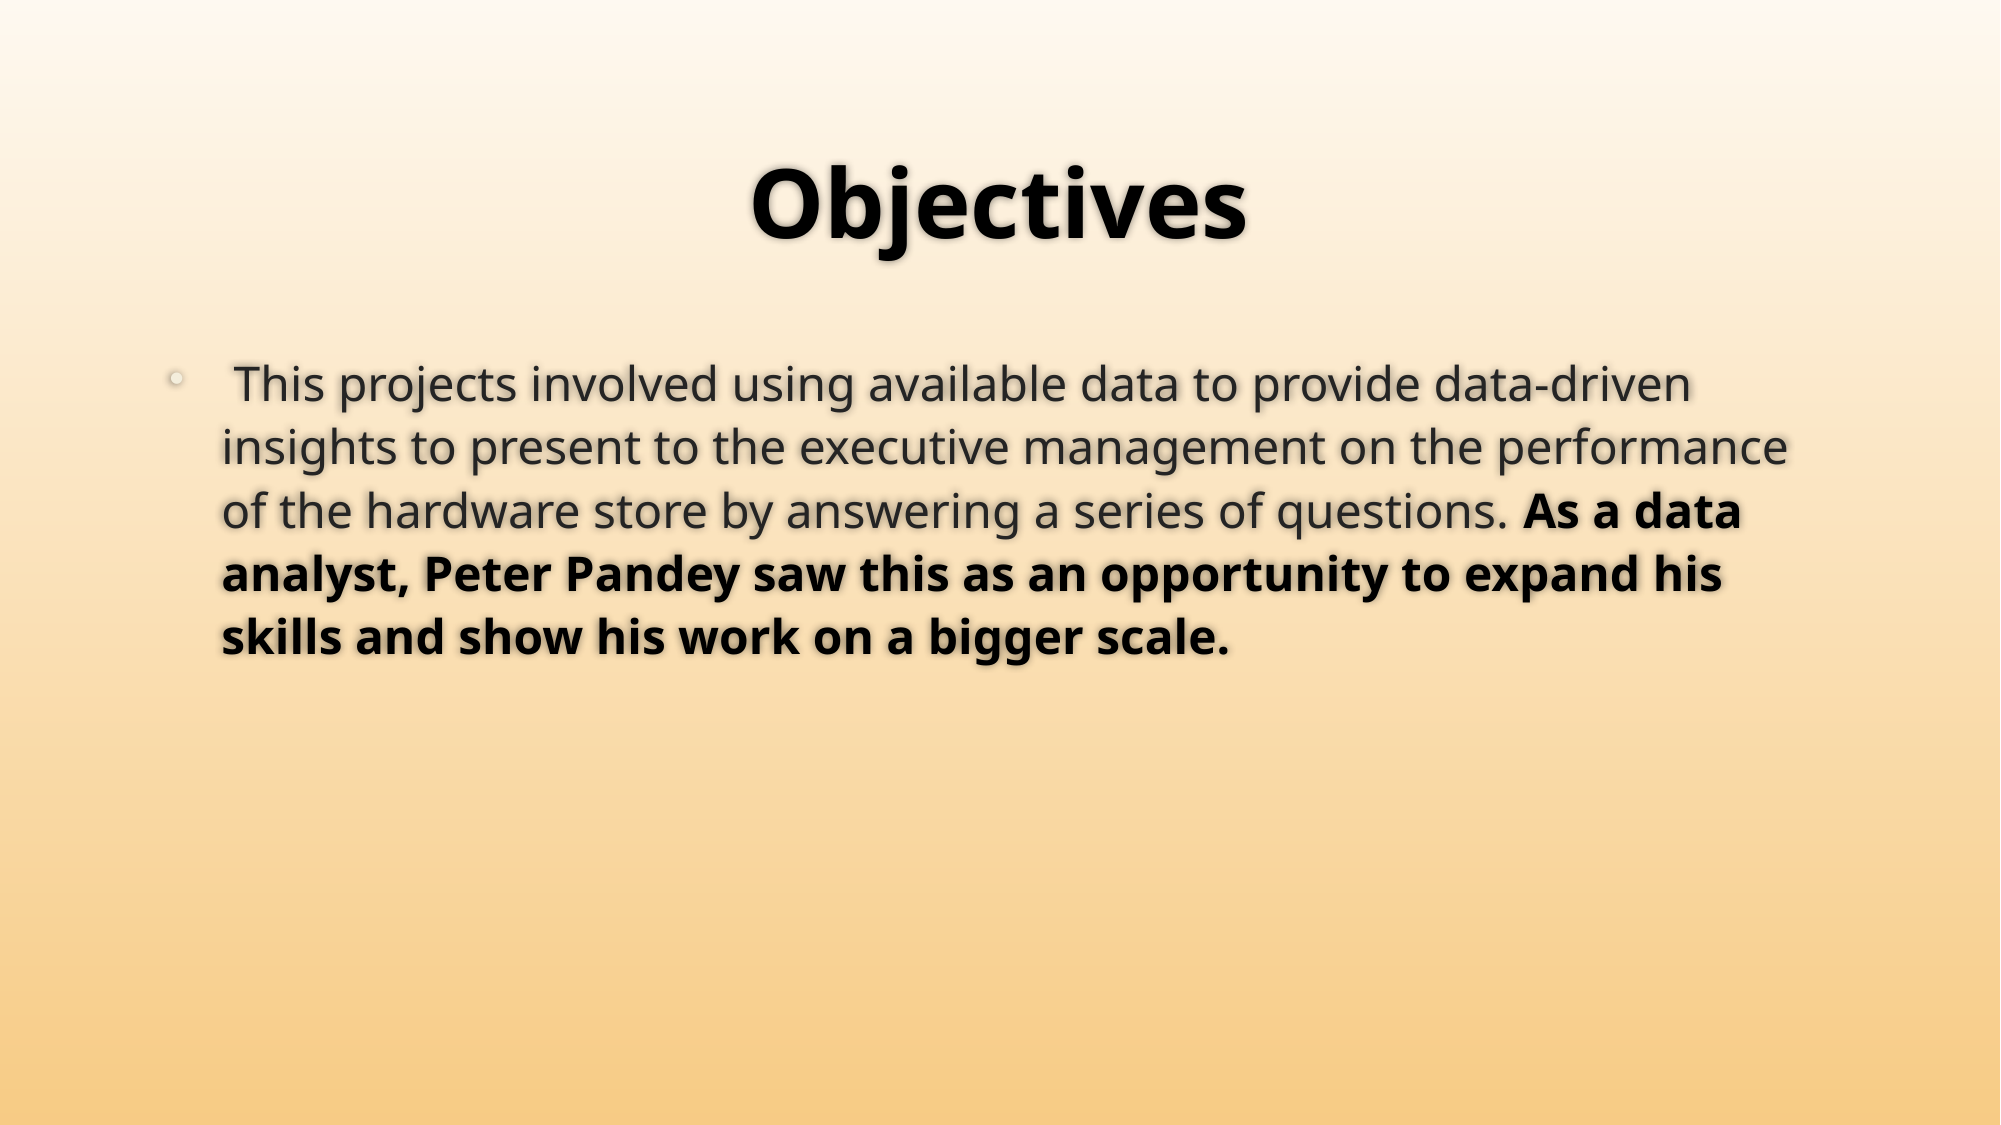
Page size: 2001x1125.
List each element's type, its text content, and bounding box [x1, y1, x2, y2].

list This projects involved using available data to provide data-driven insights to present to the executive management on the performance of the hardware store by answering a series of questions. As a data analyst, Peter Pandey saw this as an opportunity to expand his skills and show his work on a bigger scale. [149, 340, 1849, 708]
title Objectives [149, 99, 1849, 307]
